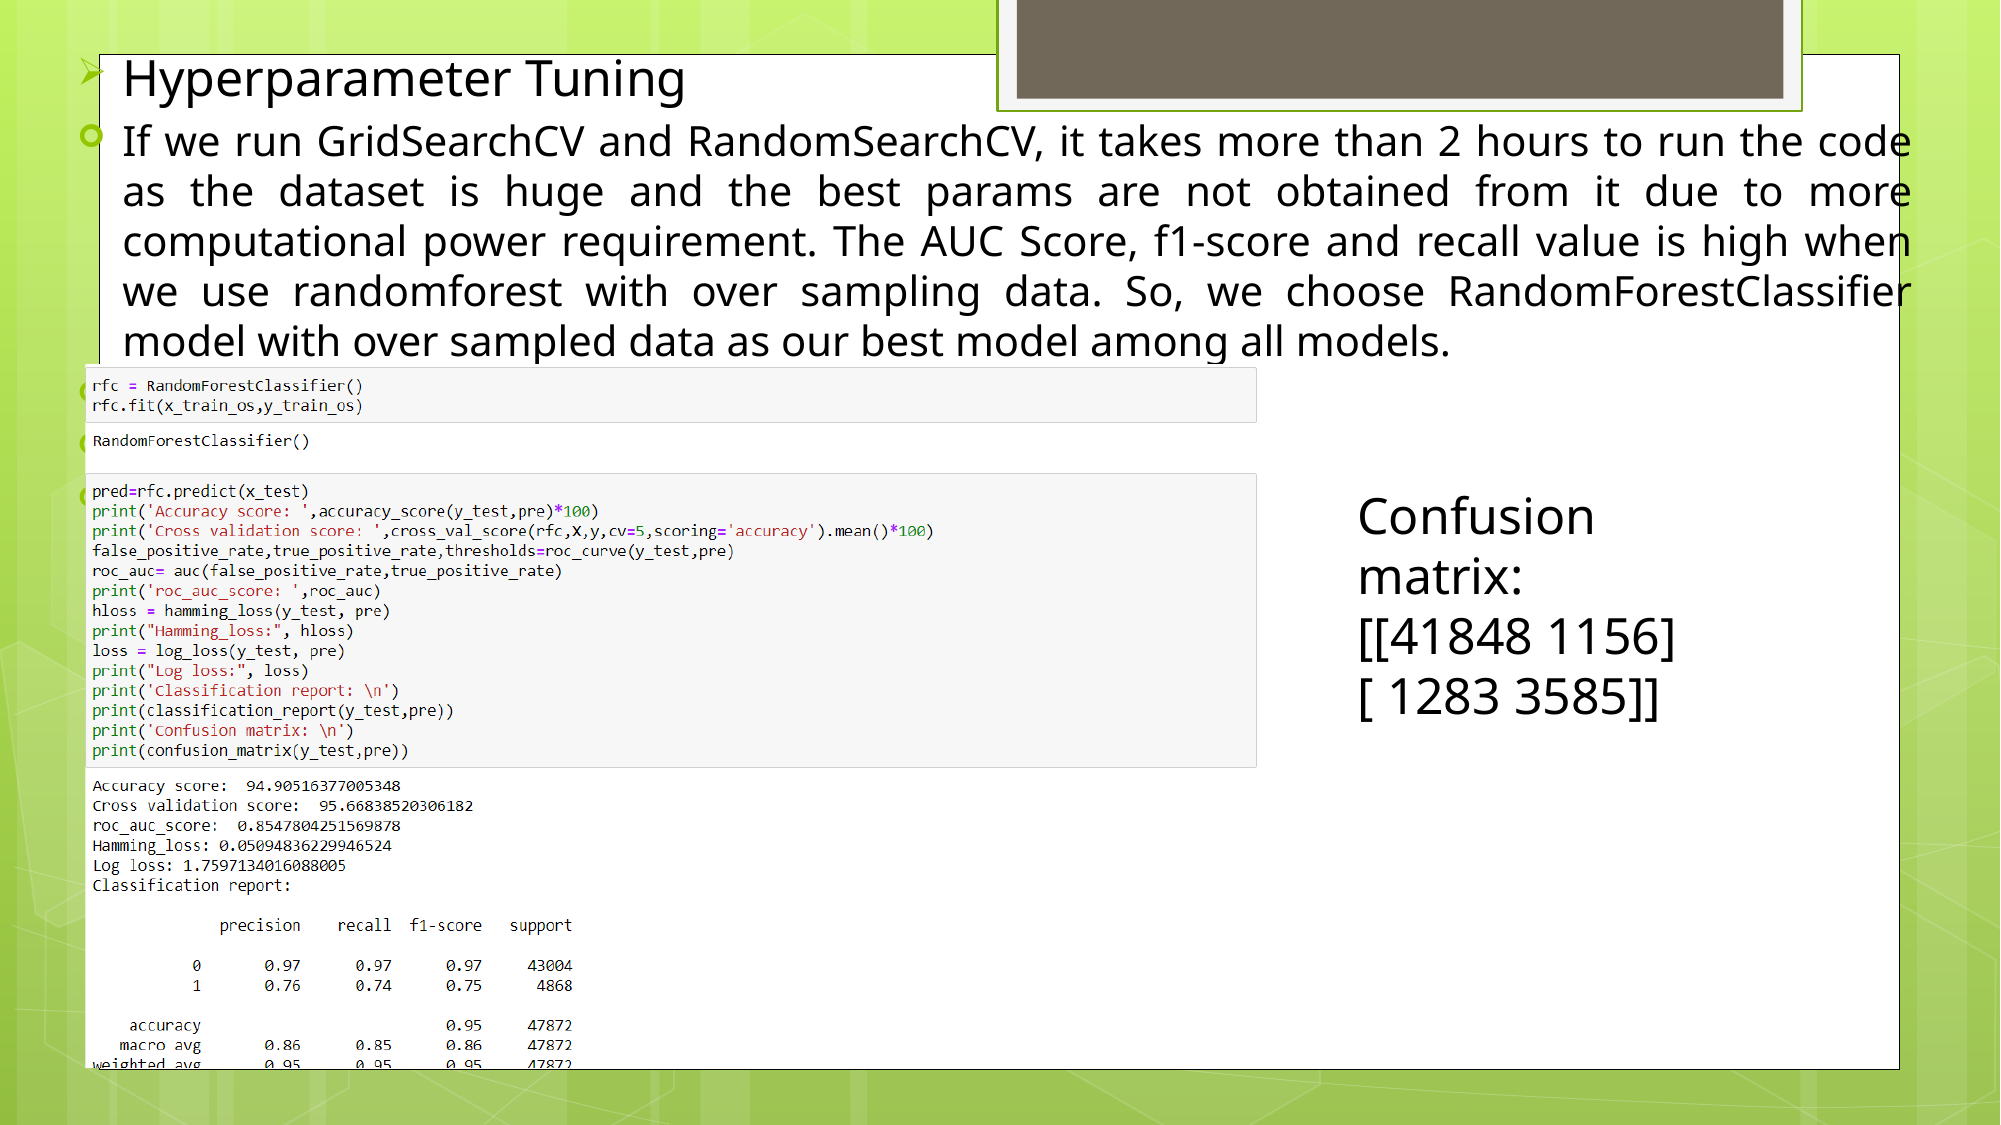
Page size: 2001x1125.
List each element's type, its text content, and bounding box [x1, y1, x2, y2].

text_box Confusion matrix: [[41848 1156] [ 1283 3585]] [1342, 477, 1739, 733]
picture [85, 364, 1263, 1068]
list Hyperparameter Tuning If we run GridSearchCV and RandomSearchCV, it takes more than 2 hours to run the code as the dataset is huge and the best params are not obtained from it due to more computational power requirement. The AUC Score, f1-score and recall value is high when we use randomforest with over sampling data. So, we choose RandomForestClassifier model with over sampled data as our best model among all models. Confusion matrix: [[41848 1156] [ 1283 3585]] [50, 39, 1929, 1068]
